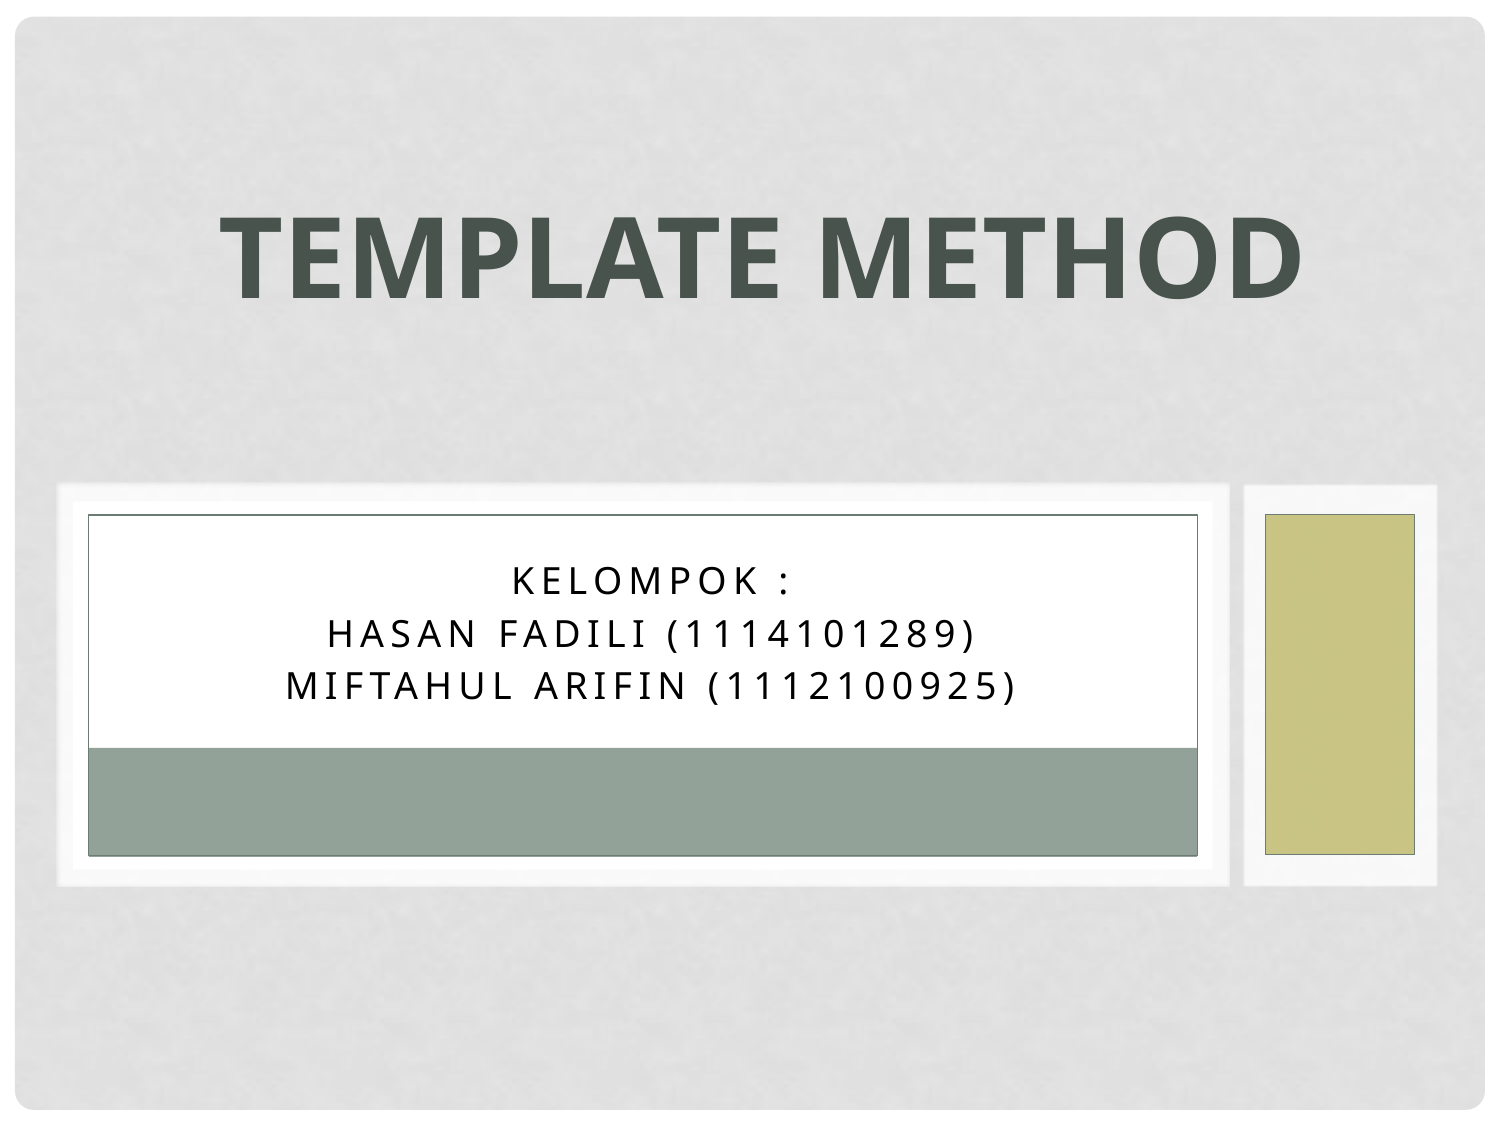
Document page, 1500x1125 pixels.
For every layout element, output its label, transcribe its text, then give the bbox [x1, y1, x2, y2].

title Template Method [125, 87, 1400, 329]
subtitle Kelompok : Hasan Fadili (1114101289) Miftahul Arifin (1112100925) [125, 549, 1175, 838]
